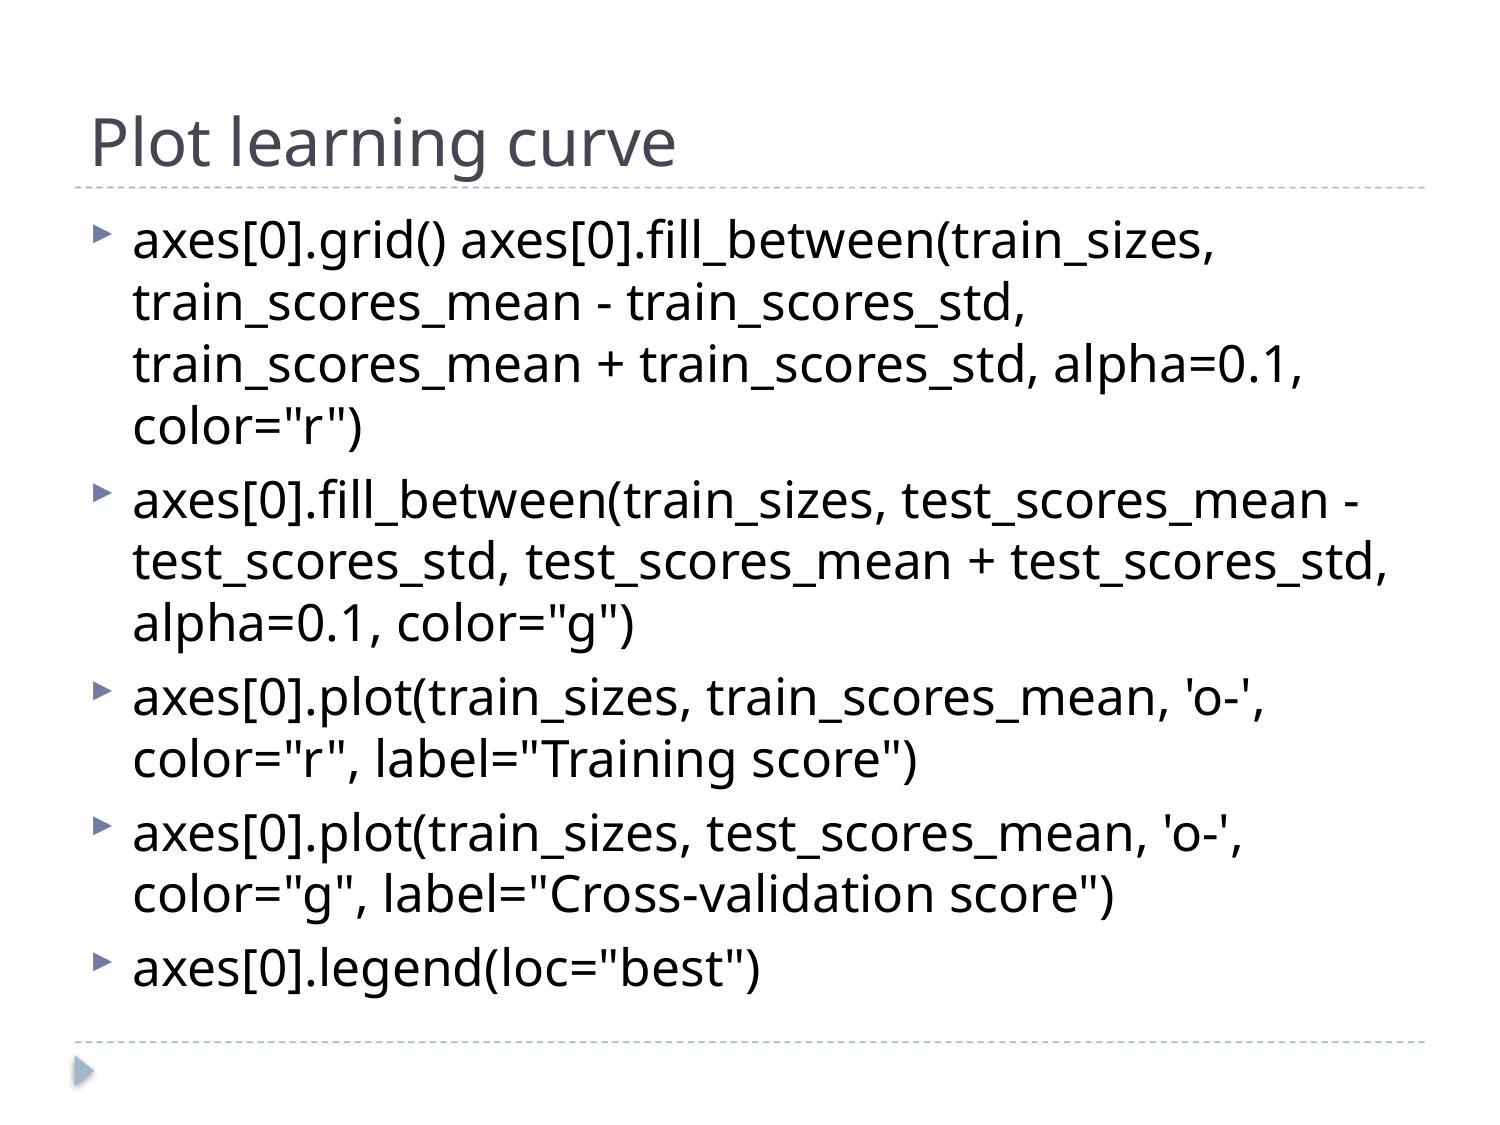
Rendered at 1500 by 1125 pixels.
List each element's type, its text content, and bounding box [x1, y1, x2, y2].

title Plot learning curve [75, 24, 1425, 188]
list axes[0].grid() axes[0].fill_between(train_sizes, train_scores_mean - train_scores_std, train_scores_mean + train_scores_std, alpha=0.1, color="r") axes[0].fill_between(train_sizes, test_scores_mean - test_scores_std, test_scores_mean + test_scores_std, alpha=0.1, color="g") axes[0].plot(train_sizes, train_scores_mean, 'o-', color="r", label="Training score") axes[0].plot(train_sizes, test_scores_mean, 'o-', color="g", label="Cross-validation score") axes[0].legend(loc="best") [75, 200, 1425, 1010]
